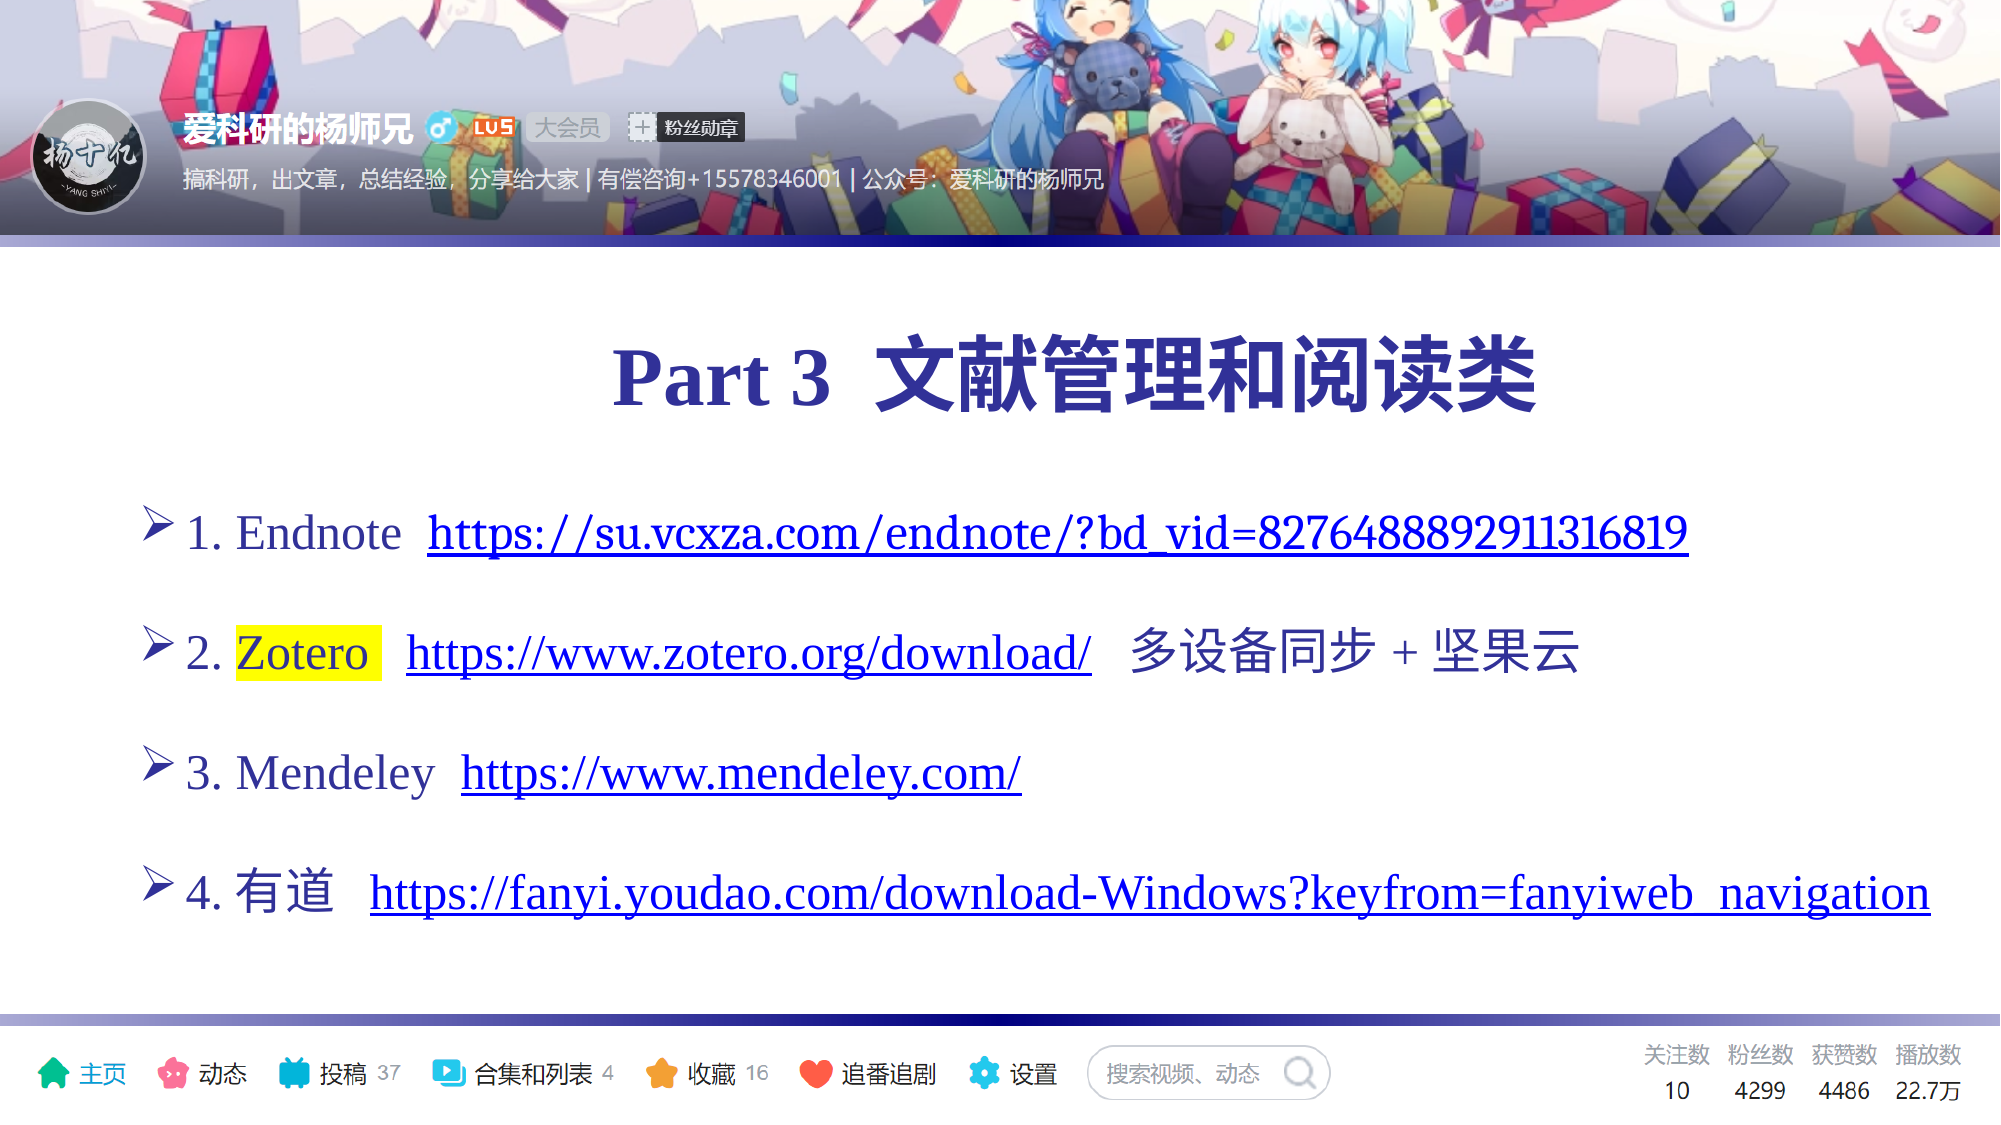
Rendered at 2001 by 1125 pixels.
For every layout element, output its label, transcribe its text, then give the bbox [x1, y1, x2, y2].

picture [0, 1026, 2000, 1122]
text_box Part 3 文献管理和阅读类 [495, 314, 1582, 432]
picture [0, 0, 2000, 235]
text_box 1. Endnote https://su.vcxza.com/endnote/?bd_vid=8276488892911316819 2. Zotero https://www.zotero.org/download/ 多设备同步+坚果云 3. Mendeley https://www.mendeley.com/ 4.有道 https://fanyi.youdao.com/download-Windows?keyfrom=fanyiweb_navigation [2, 432, 2000, 1018]
